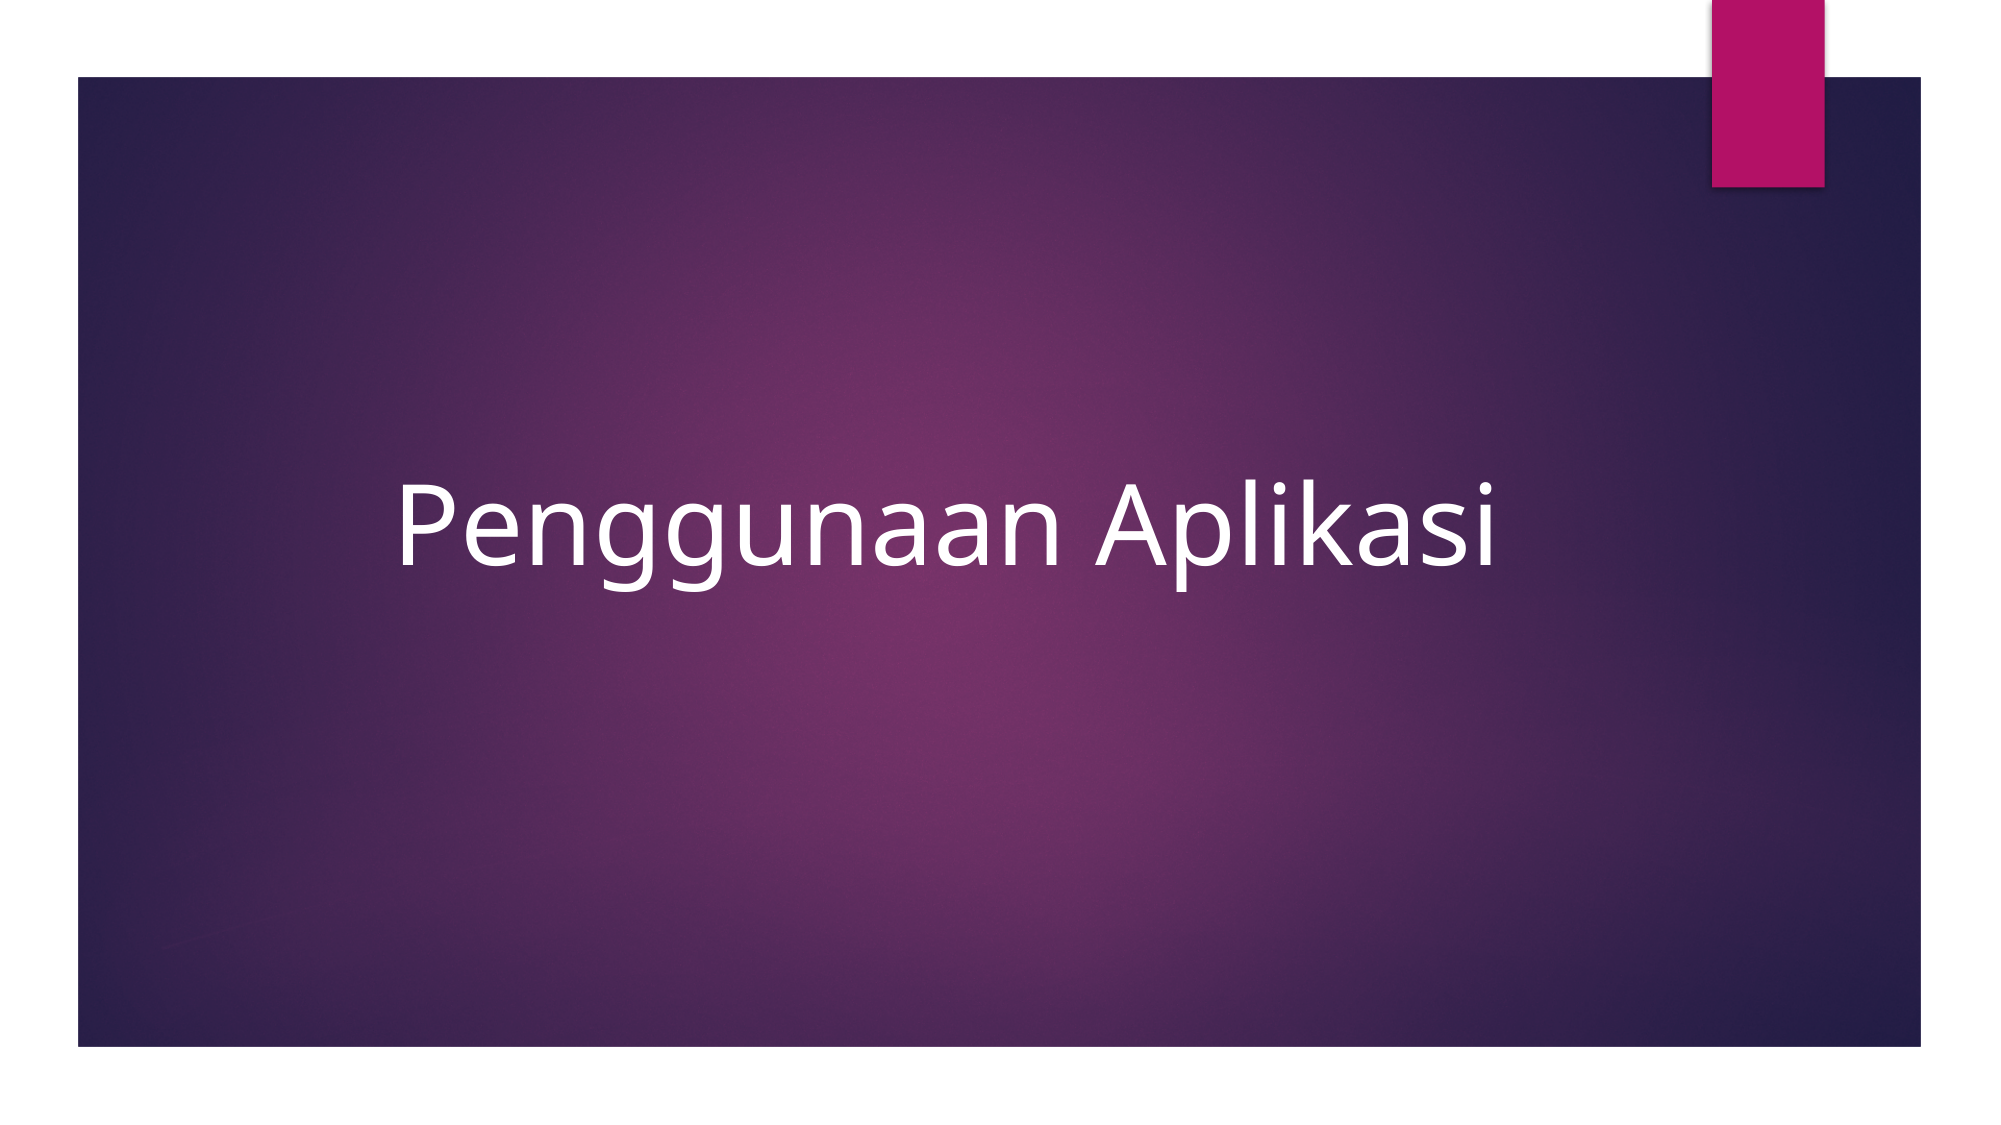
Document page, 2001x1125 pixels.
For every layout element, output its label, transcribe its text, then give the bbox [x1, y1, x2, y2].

text_box Penggunaan Aplikasi [377, 446, 1609, 596]
